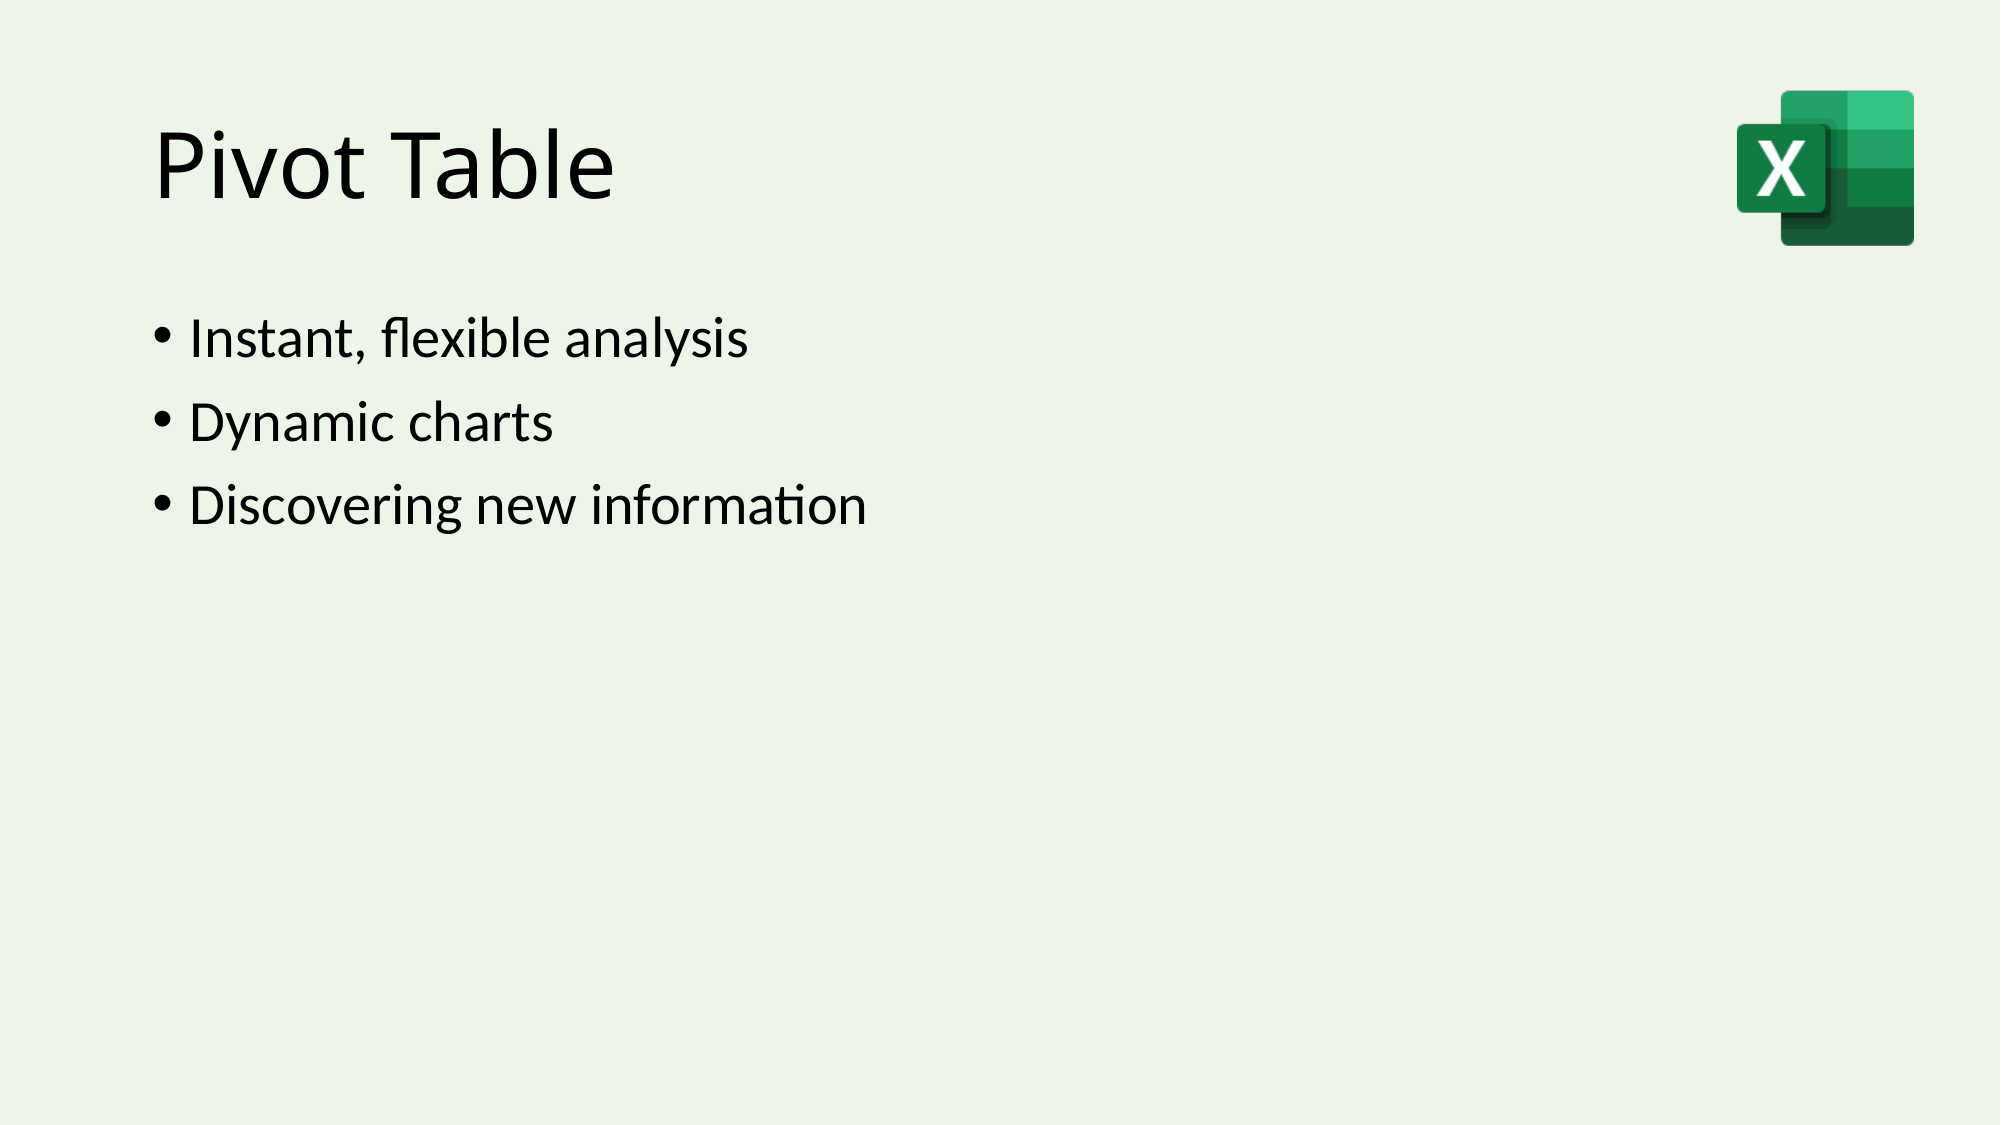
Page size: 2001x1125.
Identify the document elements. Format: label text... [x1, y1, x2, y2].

title Pivot Table [137, 59, 1863, 278]
list Instant, flexible analysis Dynamic charts Discovering new information [137, 299, 1863, 1014]
picture [1737, 80, 1914, 257]
